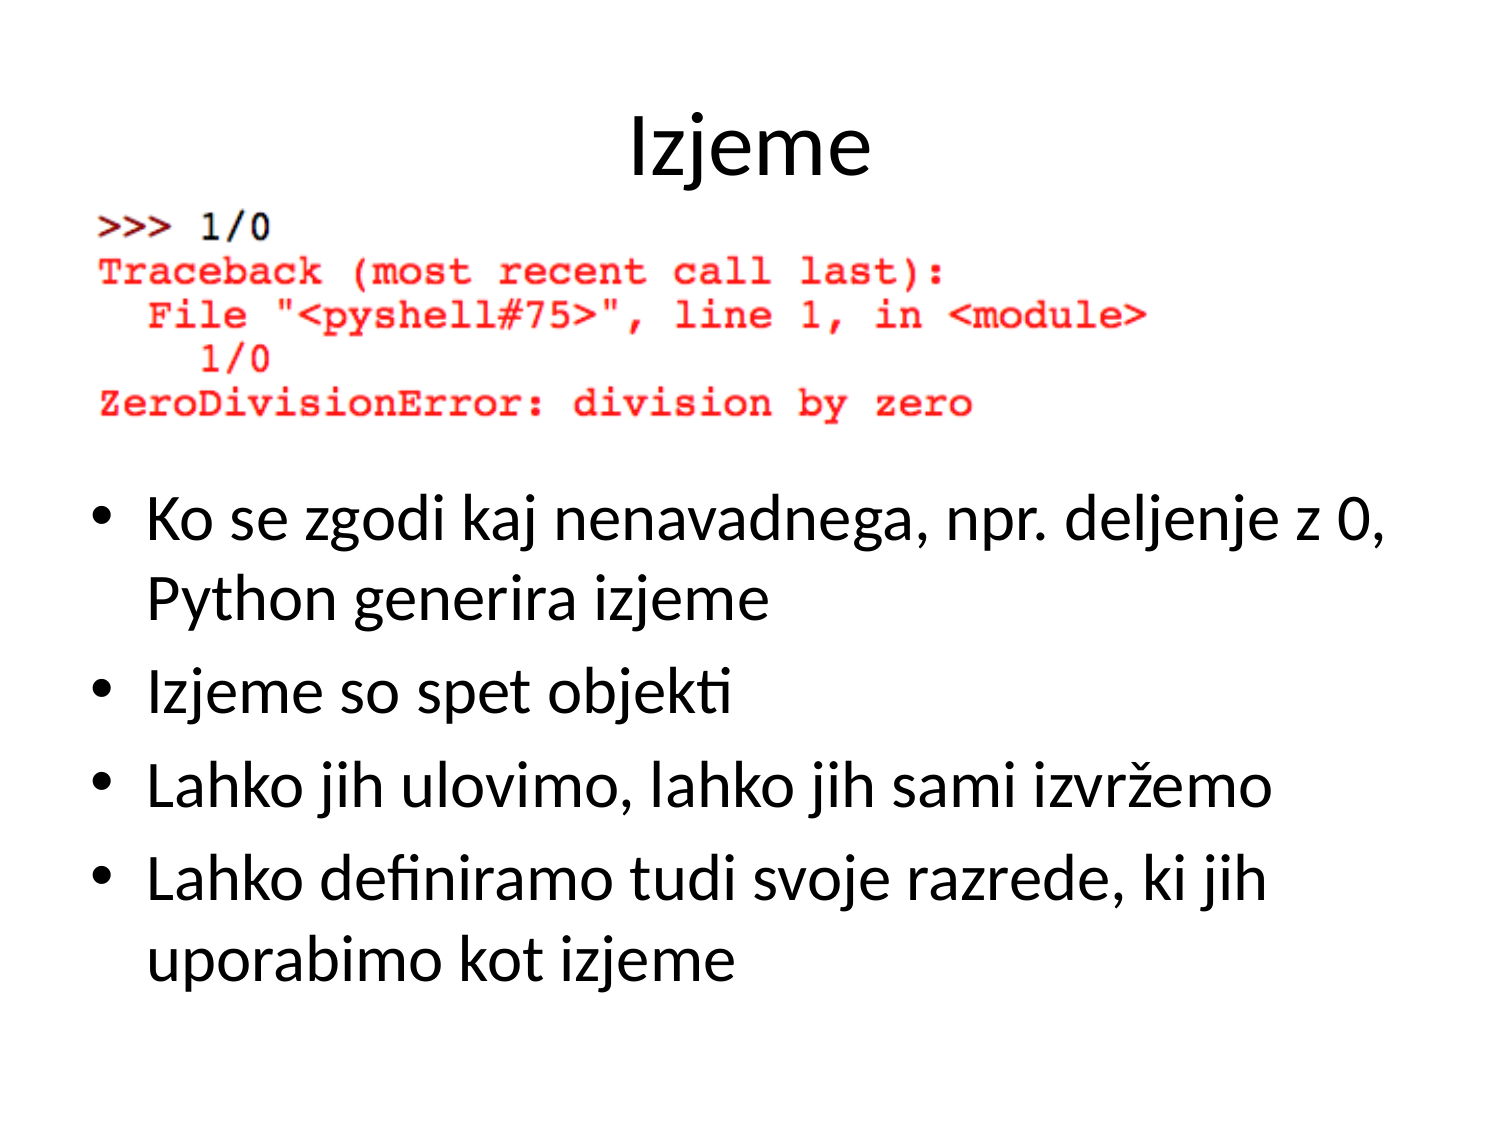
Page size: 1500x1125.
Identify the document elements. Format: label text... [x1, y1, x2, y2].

picture [92, 207, 1198, 434]
list Ko se zgodi kaj nenavadnega, npr. deljenje z 0, Python generira izjeme Izjeme so spet objekti Lahko jih ulovimo, lahko jih sami izvržemo Lahko definiramo tudi svoje razrede, ki jih uporabimo kot izjeme [75, 466, 1425, 1005]
title Izjeme [75, 45, 1425, 233]
